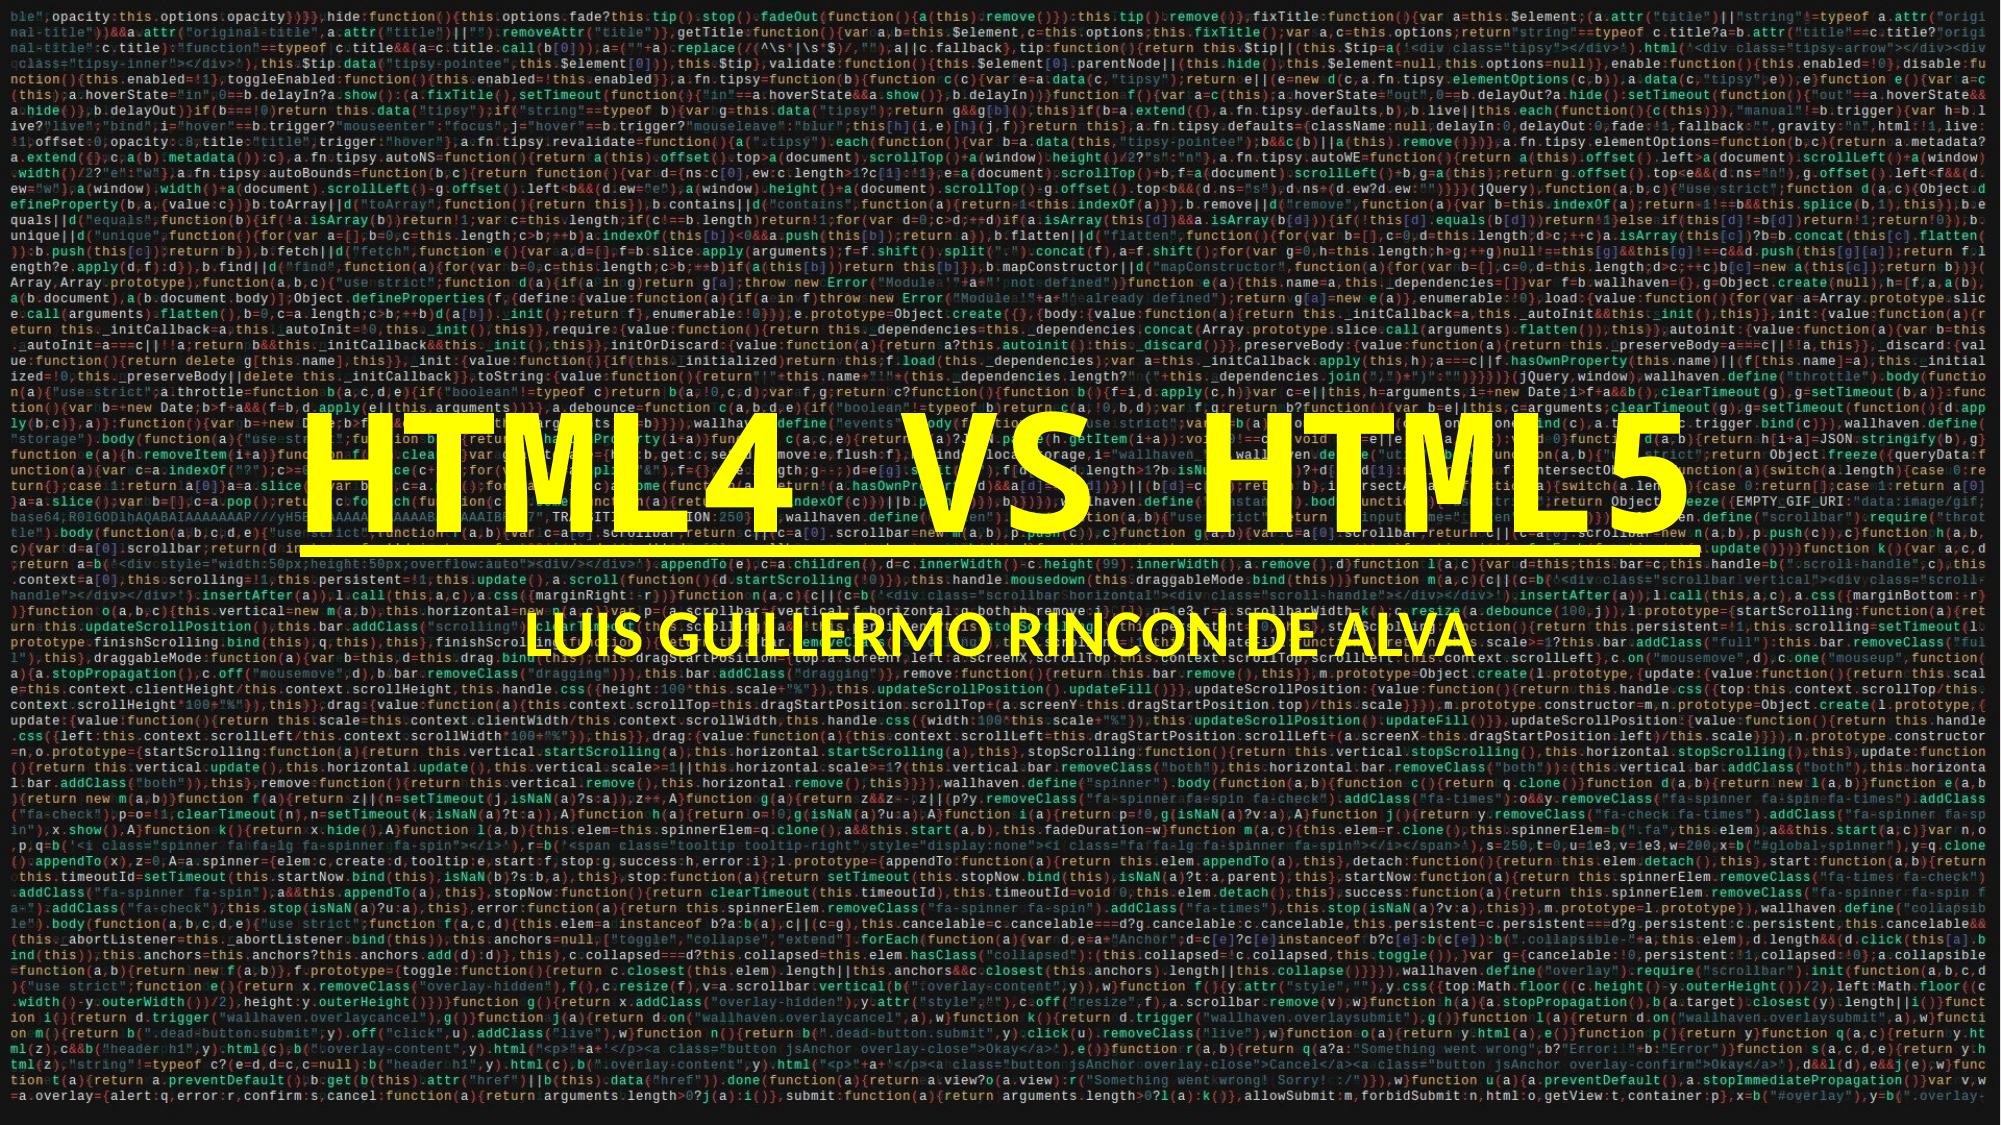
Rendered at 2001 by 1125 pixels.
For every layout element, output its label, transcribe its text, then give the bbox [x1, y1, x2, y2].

subtitle LUIS GUILLERMO RINCON DE ALVA [249, 590, 1750, 863]
picture [0, 0, 2001, 1125]
title HTML4 VS HTML5 [249, 184, 1750, 576]
